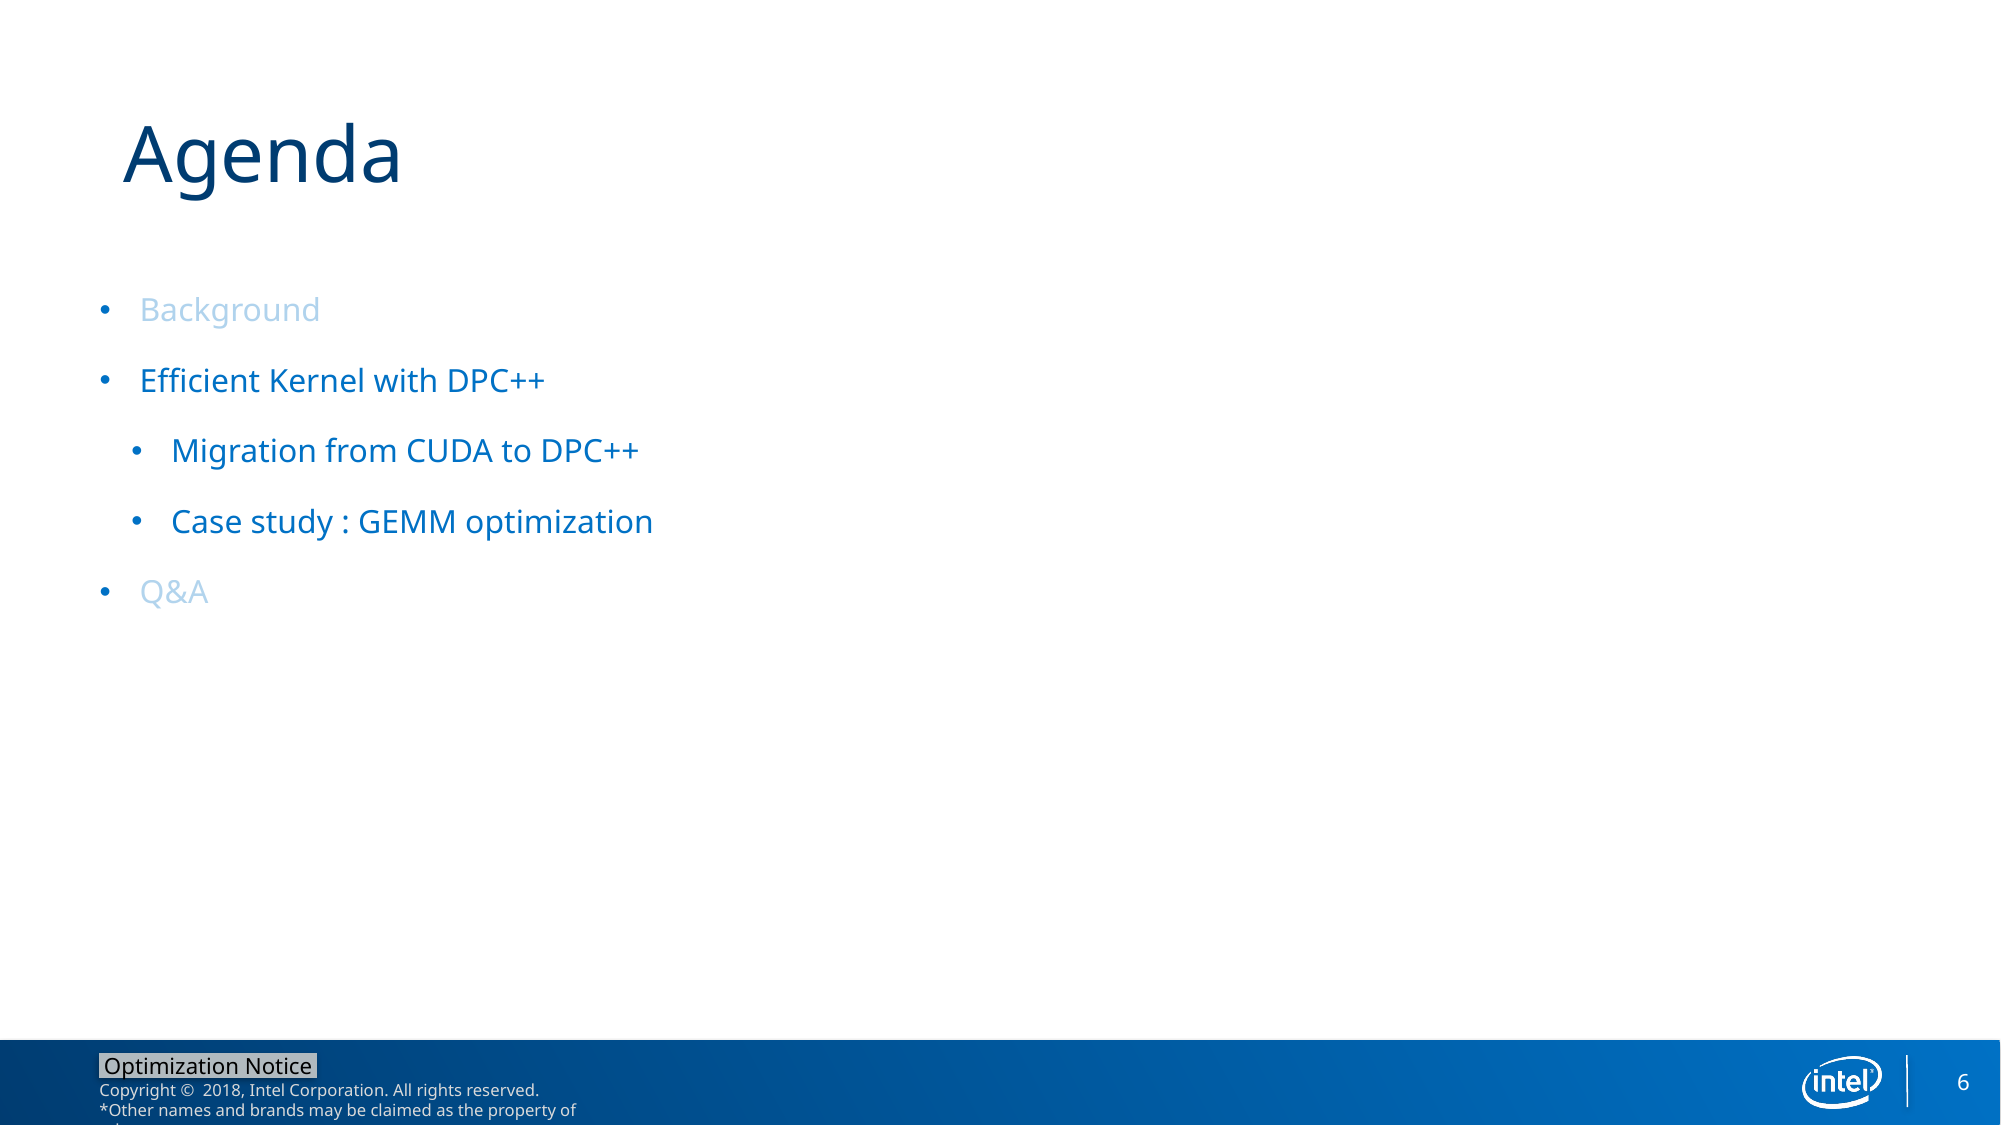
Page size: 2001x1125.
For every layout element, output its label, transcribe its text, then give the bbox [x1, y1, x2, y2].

title Agenda [123, 11, 1924, 202]
slide_number 6 [1907, 1053, 1970, 1114]
picture [1802, 1056, 1882, 1109]
list Background Efficient Kernel with DPC++ Migration from CUDA to DPC++ Case study : GEMM optimization Q&A [99, 263, 1215, 631]
